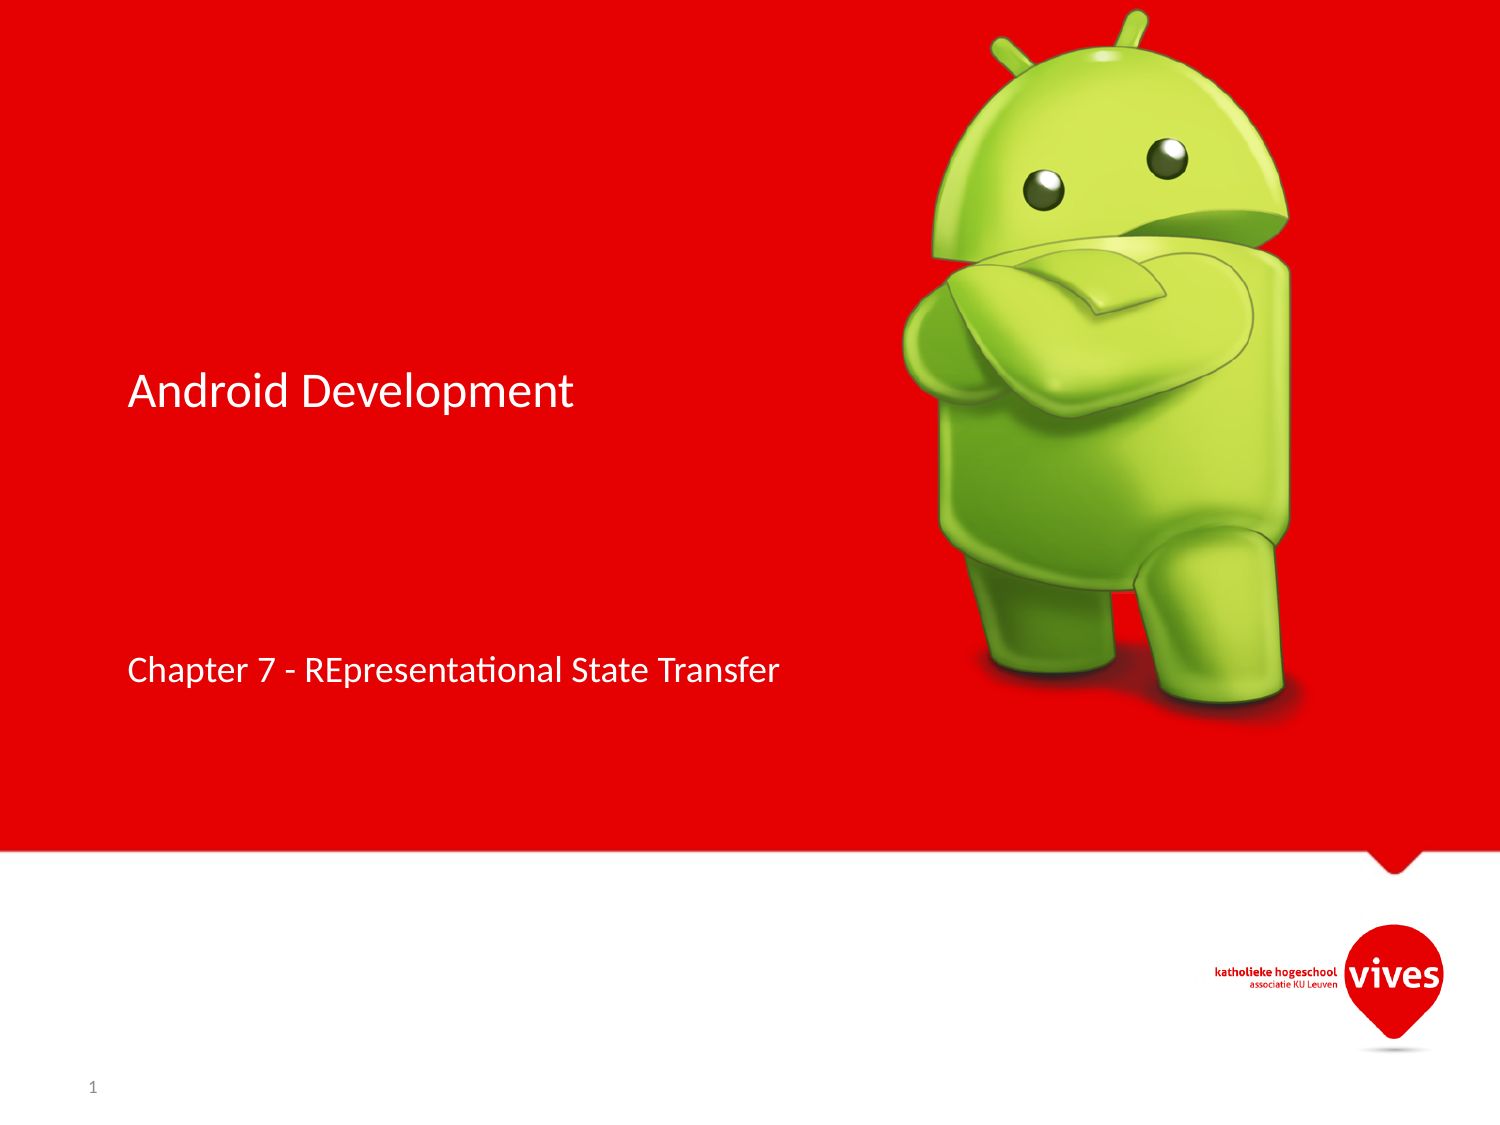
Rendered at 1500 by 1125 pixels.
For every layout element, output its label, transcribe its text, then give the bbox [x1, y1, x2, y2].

picture [0, 0, 1500, 1125]
title Android Development [112, 349, 742, 591]
slide_number 1 [73, 1056, 153, 1116]
subtitle Chapter 7 - REpresentational State Transfer [112, 637, 1275, 925]
